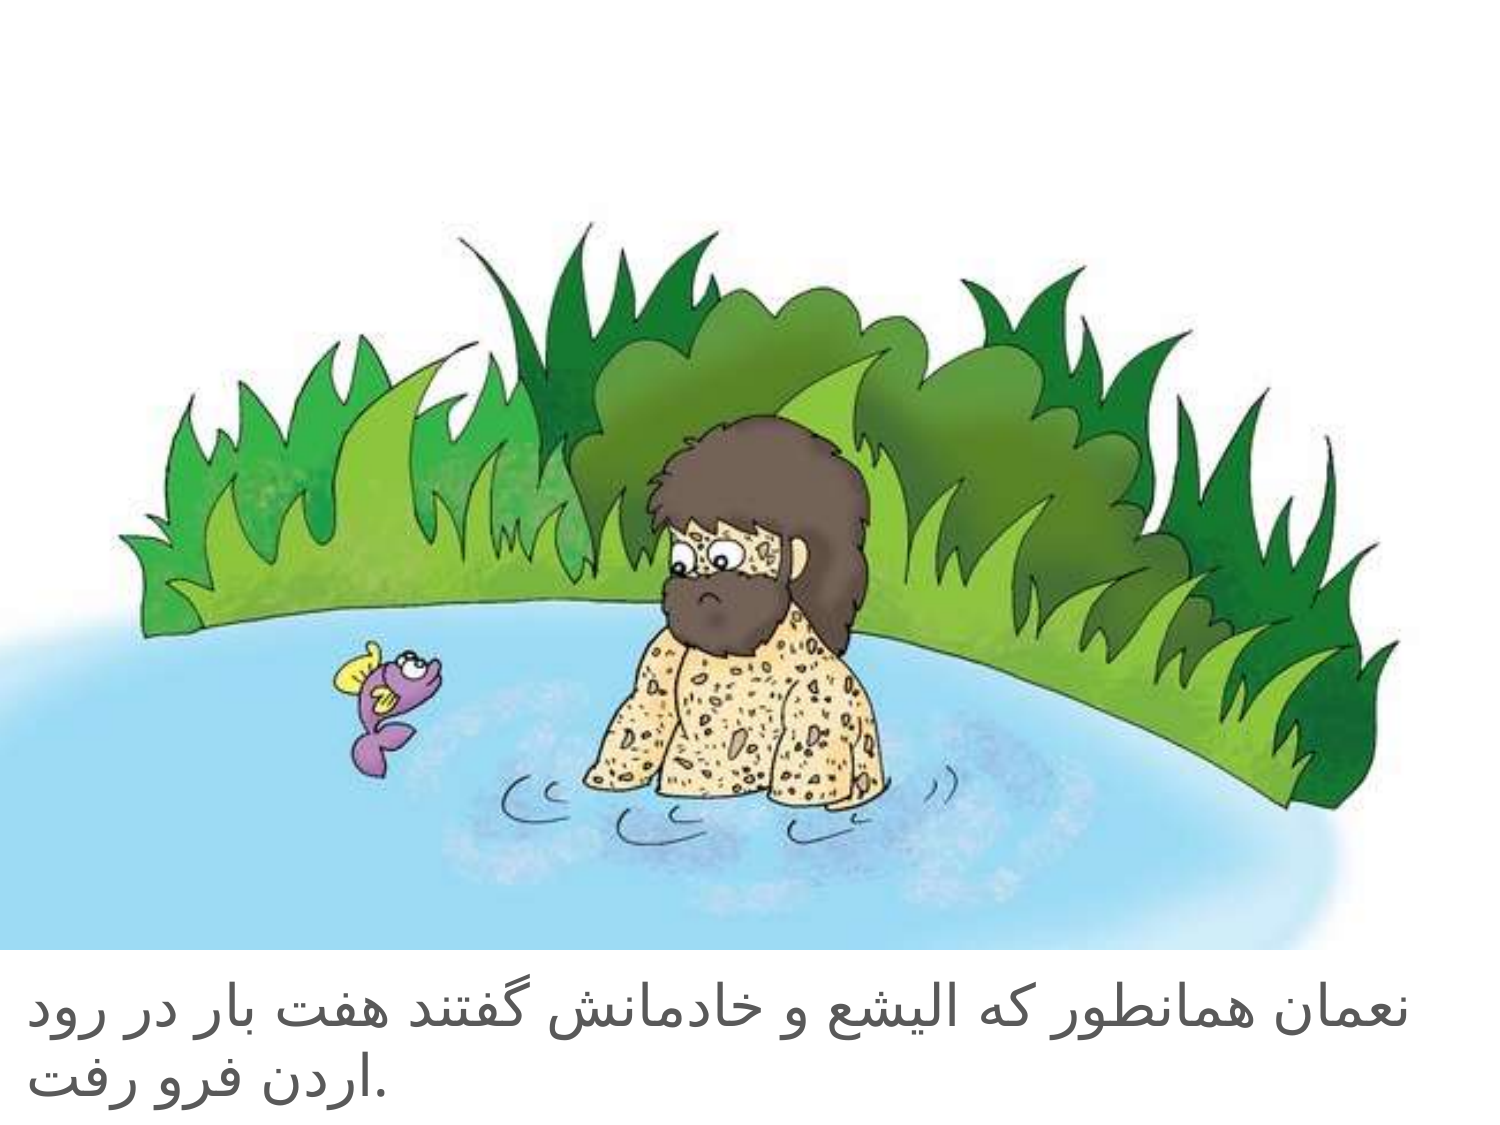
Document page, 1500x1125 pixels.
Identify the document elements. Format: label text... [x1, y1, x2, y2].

text_box نعمان همانطور که الیشع و خادمانش گفتند هفت بار در رود اردن فرو رفت. [11, 961, 1498, 1116]
picture [0, 1, 1498, 950]
